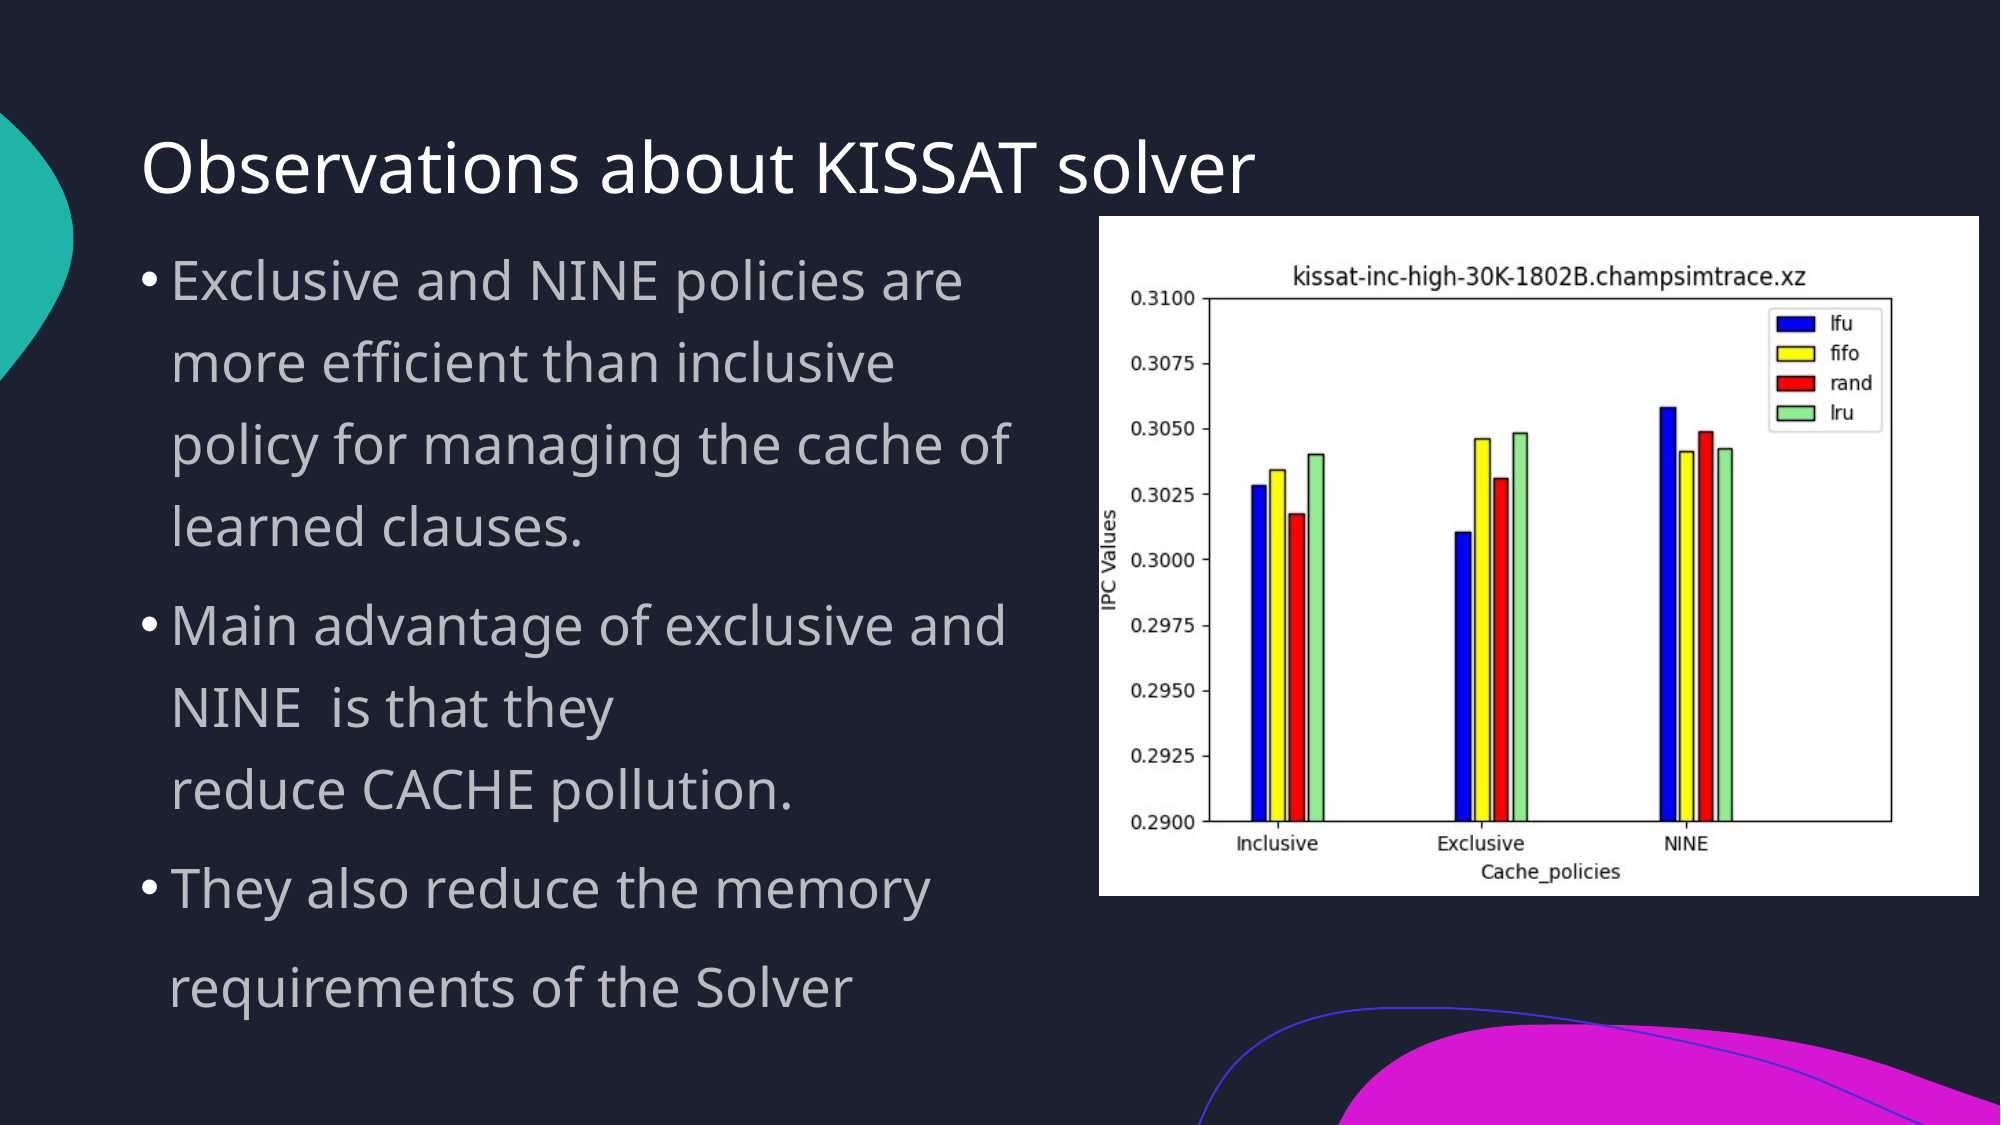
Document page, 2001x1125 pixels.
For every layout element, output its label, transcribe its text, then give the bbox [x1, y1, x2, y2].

title Observations about KISSAT solver [125, 125, 1875, 217]
picture [1099, 216, 1979, 896]
list Exclusive and NINE policies are more efficient than inclusive policy for managing the cache of learned clauses. Main advantage of exclusive and NINE is that they reduce CACHE pollution. They also reduce the memory requirements of the Solver [125, 222, 1056, 1045]
